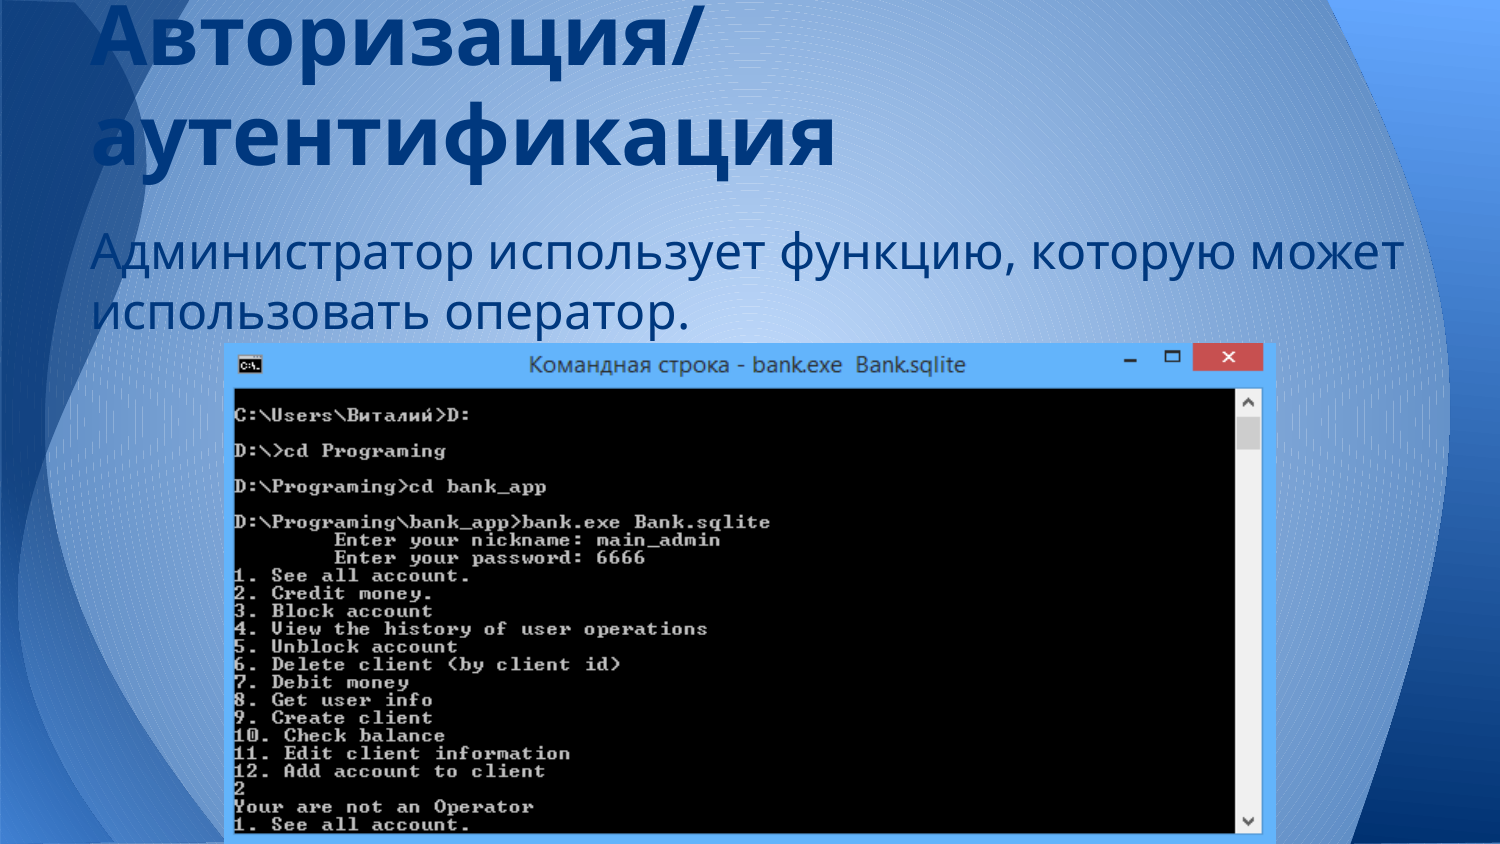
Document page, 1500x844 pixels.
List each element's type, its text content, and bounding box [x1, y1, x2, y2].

list Администратор использует функцию, которую может использовать оператор. [75, 204, 1425, 800]
title Авторизация/аутентификация [75, 33, 1425, 197]
picture [223, 343, 1276, 844]
